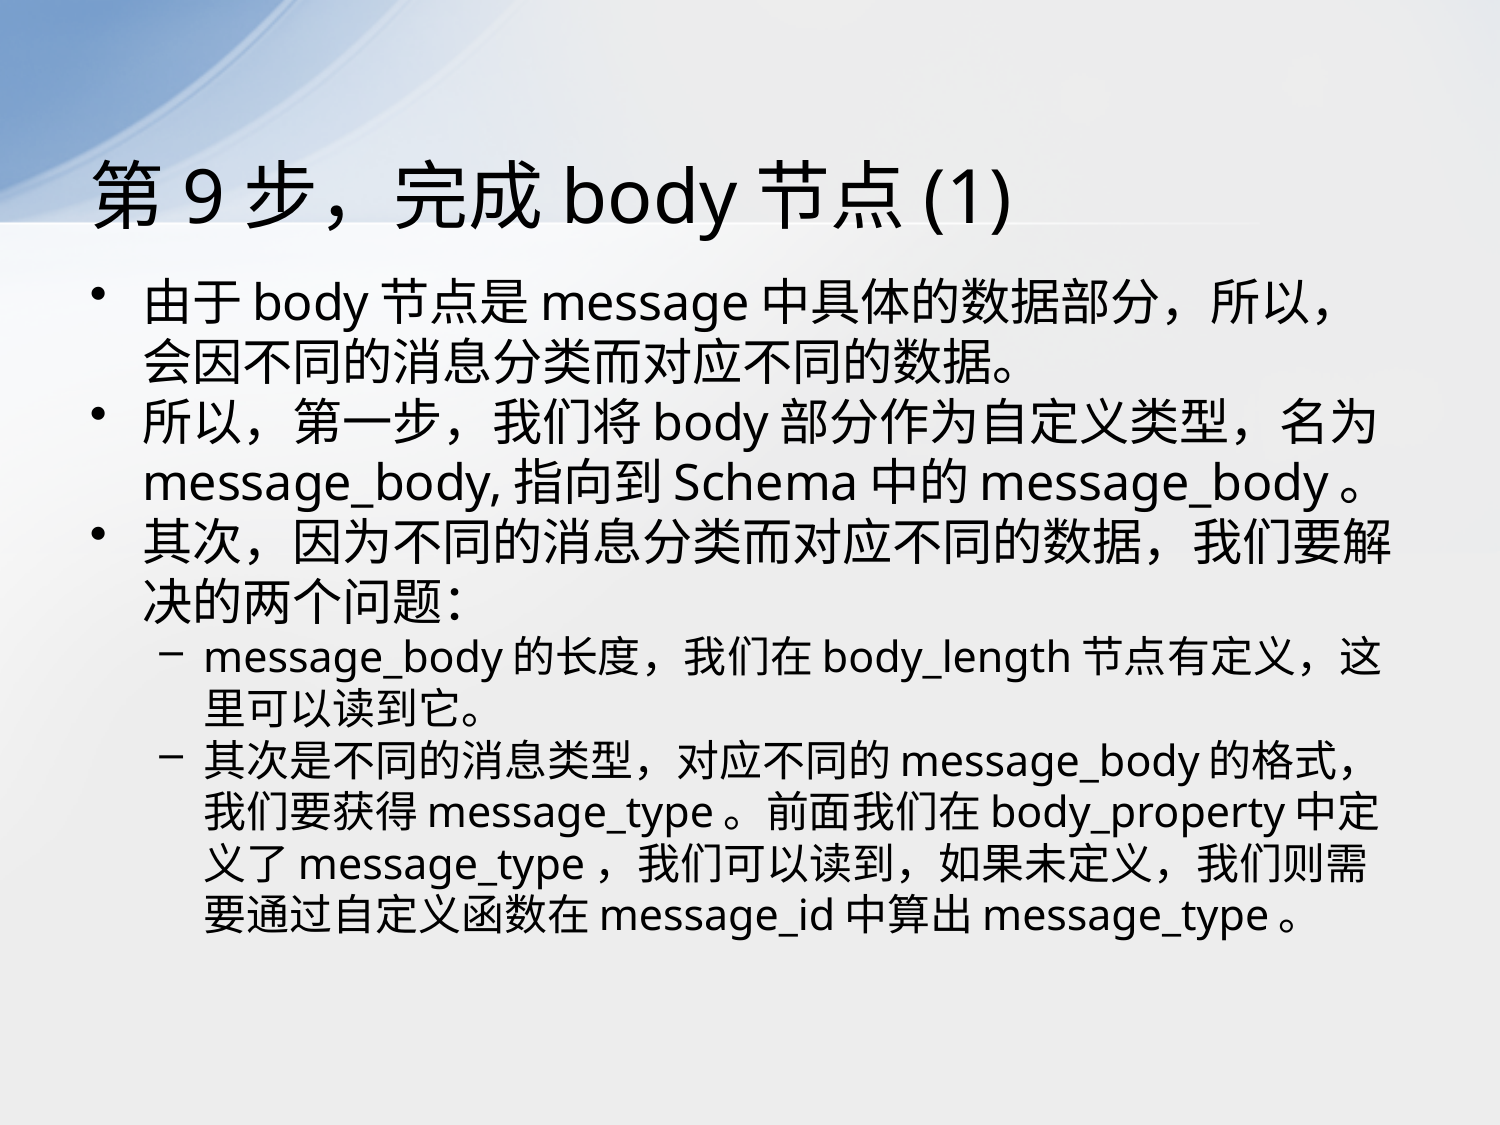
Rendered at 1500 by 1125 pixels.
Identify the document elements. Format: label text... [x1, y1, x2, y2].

list 由于body节点是message中具体的数据部分，所以，会因不同的消息分类而对应不同的数据。 所以，第一步，我们将body部分作为自定义类型，名为message_body,指向到Schema中的message_body。 其次，因为不同的消息分类而对应不同的数据，我们要解决的两个问题： message_body的长度，我们在body_length节点有定义，这里可以读到它。 其次是不同的消息类型，对应不同的message_body的格式，我们要获得message_type。前面我们在body_property中定义了message_type，我们可以读到，如果未定义，我们则需要通过自定义函数在message_id中算出message_type。 [75, 262, 1425, 1005]
picture [0, 0, 1500, 1125]
title 第9步，完成body节点(1) [75, 58, 1425, 247]
